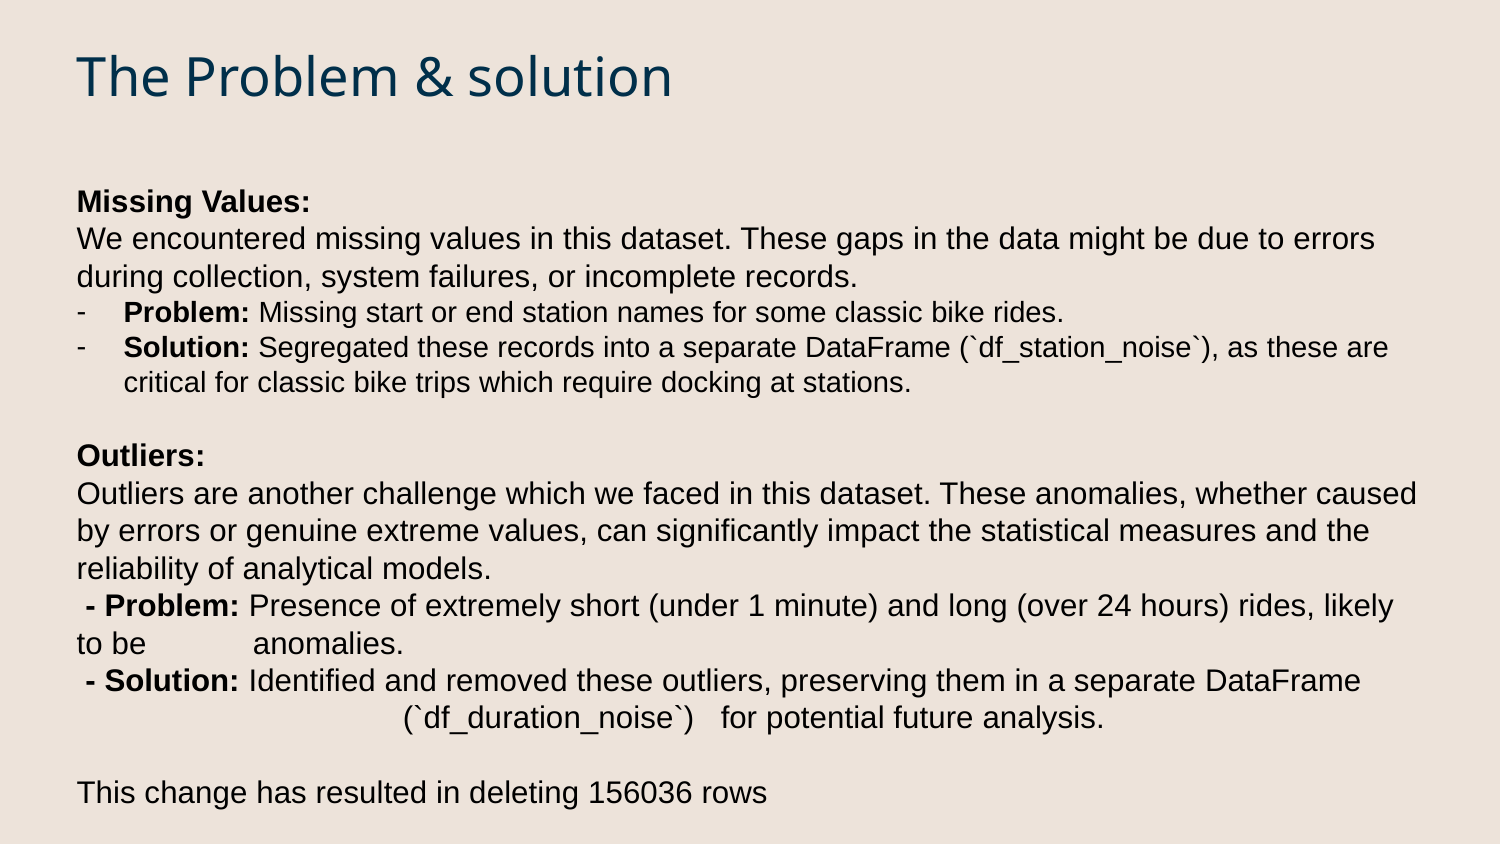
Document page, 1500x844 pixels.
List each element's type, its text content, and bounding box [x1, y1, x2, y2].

text_box Missing Values: We encountered missing values in this dataset. These gaps in the data might be due to errors during collection, system failures, or incomplete records. Problem: Missing start or end station names for some classic bike rides. Solution: Segregated these records into a separate DataFrame (`df_station_noise`), as these are critical for classic bike trips which require docking at stations. Outliers: Outliers are another challenge which we faced in this dataset. These anomalies, whether caused by errors or genuine extreme values, can significantly impact the statistical measures and the reliability of analytical models. - Problem: Presence of extremely short (under 1 minute) and long (over 24 hours) rides, likely to be anomalies. - Solution: Identified and removed these outliers, preserving them in a separate DataFrame (`df_duration_noise`) for potential future analysis. This change has resulted in deleting 156036 rows [61, 173, 1439, 844]
title The Problem & solution [61, 27, 1398, 140]
